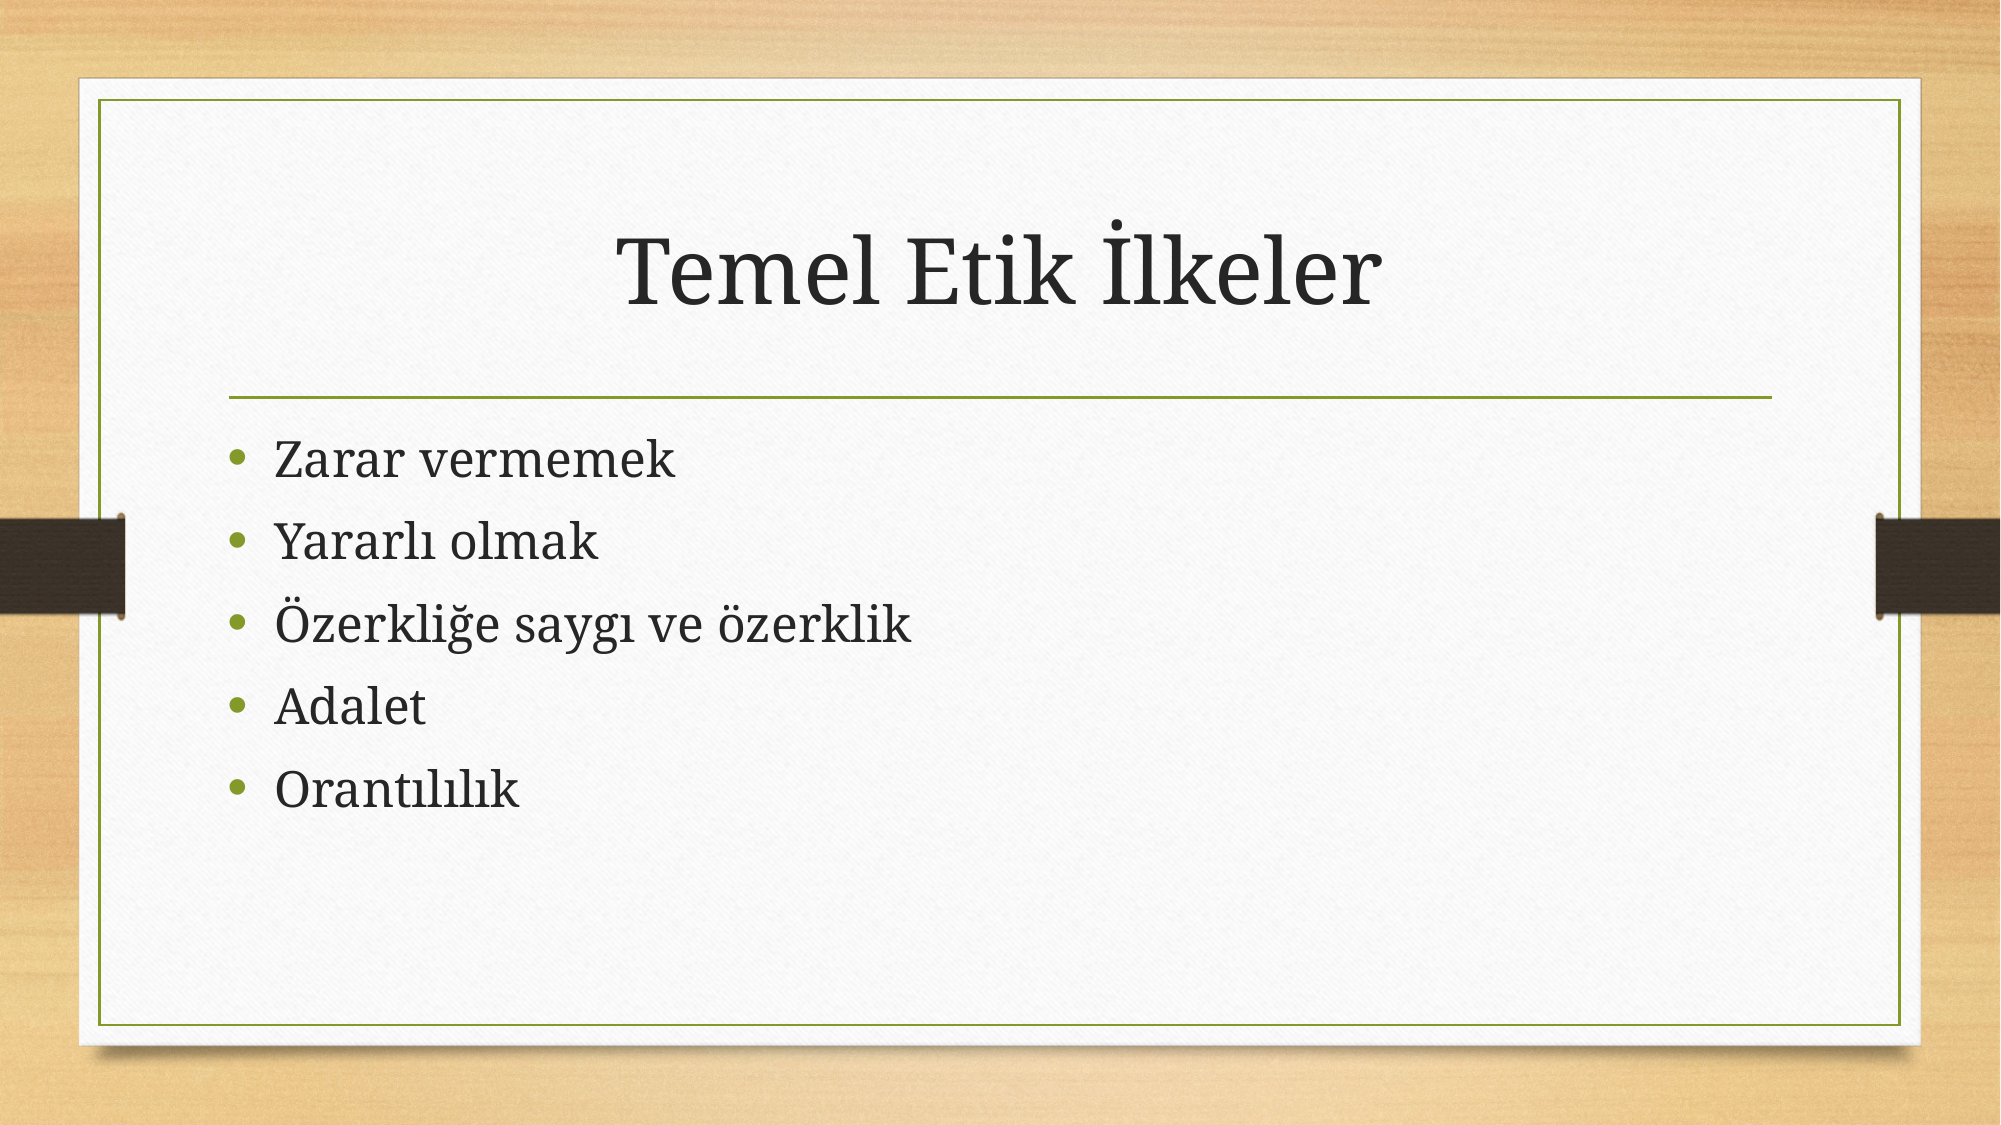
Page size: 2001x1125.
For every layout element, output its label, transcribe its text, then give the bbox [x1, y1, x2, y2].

title Temel Etik İlkeler [212, 161, 1788, 375]
picture [0, 0, 2001, 1125]
list Zarar vermemek Yararlı olmak Özerkliğe saygı ve özerklik Adalet Orantılılık [212, 419, 1788, 964]
